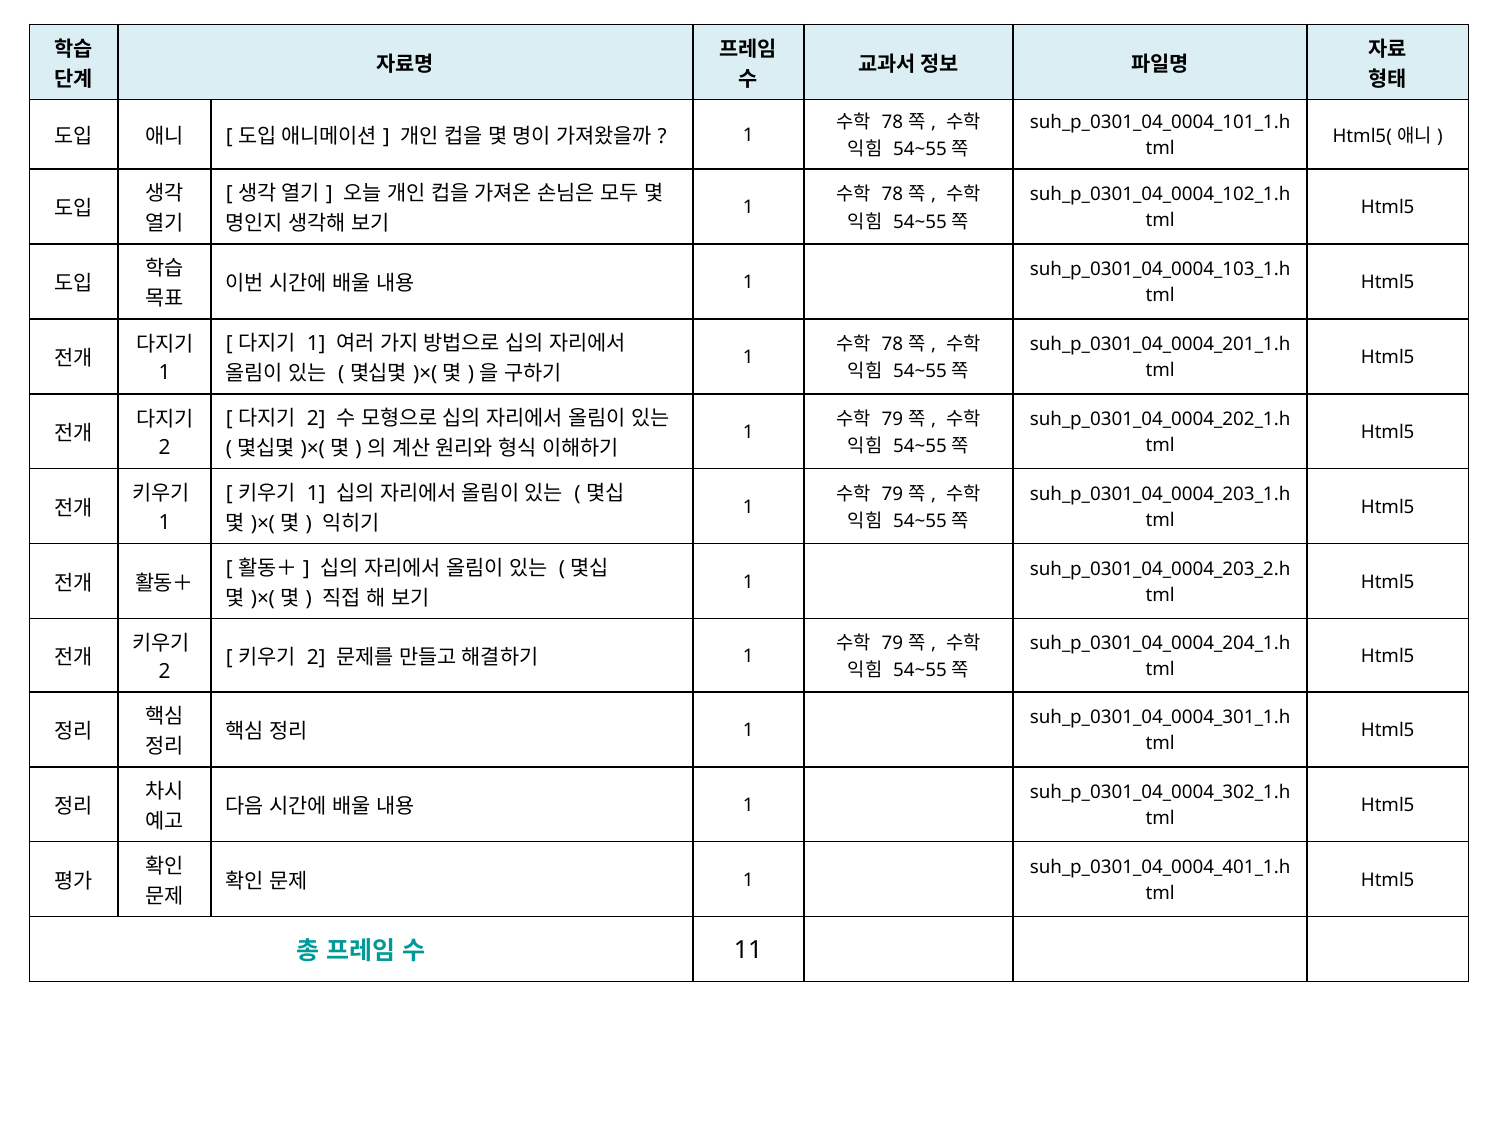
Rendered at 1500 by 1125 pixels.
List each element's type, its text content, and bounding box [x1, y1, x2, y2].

table_cell suh_p_0301_04_0004_302_1.html [1014, 768, 1306, 841]
table_cell 전개 [30, 544, 117, 618]
table_cell suh_p_0301_04_0004_203_1.html [1014, 469, 1306, 543]
table_cell [키우기 2] 문제를 만들고 해결하기 [212, 619, 692, 691]
table_cell 11 [694, 917, 803, 981]
table_cell [805, 917, 1012, 981]
table_cell [805, 245, 1012, 318]
table_cell suh_p_0301_04_0004_202_1.html [1014, 395, 1306, 468]
table_cell 핵심 정리 [212, 693, 692, 766]
table_cell 수학 79쪽, 수학 익힘 54~55쪽 [805, 395, 1012, 468]
table_cell Html5 [1308, 693, 1468, 766]
table_cell 수학 78쪽, 수학 익힘 54~55쪽 [805, 100, 1012, 168]
table_header 프레임 수 [694, 25, 803, 99]
table_cell [키우기 1] 십의 자리에서 올림이 있는 (몇십몇)×(몇) 익히기 [212, 469, 692, 543]
table_cell 1 [694, 395, 803, 468]
table_cell Html5 [1308, 170, 1468, 243]
table_cell suh_p_0301_04_0004_203_2.html [1014, 544, 1306, 618]
table_cell [805, 768, 1012, 841]
table_cell 수학 78쪽, 수학 익힘 54~55쪽 [805, 170, 1012, 243]
table_cell 활동＋ [119, 544, 210, 618]
table_cell 도입 [30, 245, 117, 318]
table_cell 학습 목표 [119, 245, 210, 318]
table_cell 확인 문제 [212, 842, 692, 916]
table_cell suh_p_0301_04_0004_401_1.html [1014, 842, 1306, 916]
table_cell 평가 [30, 842, 117, 916]
table_cell 키우기2 [119, 619, 210, 691]
table_cell Html5 [1308, 619, 1468, 691]
table_cell 1 [694, 842, 803, 916]
table_cell 다지기 1 [119, 320, 210, 393]
table_cell 이번 시간에 배울 내용 [212, 245, 692, 318]
table_header 교과서 정보 [805, 25, 1012, 99]
table_cell [805, 693, 1012, 766]
table_cell 총 프레임 수 [30, 917, 692, 981]
table_cell 1 [694, 100, 803, 168]
table_cell 수학 79쪽, 수학 익힘 54~55쪽 [805, 469, 1012, 543]
table_cell 도입 [30, 100, 117, 168]
table_cell 1 [694, 693, 803, 766]
table_cell suh_p_0301_04_0004_204_1.html [1014, 619, 1306, 691]
table_cell 도입 [30, 170, 117, 243]
table_cell 1 [694, 544, 803, 618]
table_cell suh_p_0301_04_0004_102_1.html [1014, 170, 1306, 243]
table_cell Html5 [1308, 469, 1468, 543]
table_cell [다지기 2] 수 모형으로 십의 자리에서 올림이 있는 (몇십몇)×(몇)의 계산 원리와 형식 이해하기 [212, 395, 692, 468]
table_cell Html5(애니) [1308, 100, 1468, 168]
table_cell 전개 [30, 619, 117, 691]
table_cell 수학 78쪽, 수학 익힘 54~55쪽 [805, 320, 1012, 393]
table_cell 생각 열기 [119, 170, 210, 243]
table_cell 전개 [30, 395, 117, 468]
table_cell [도입 애니메이션] 개인 컵을 몇 명이 가져왔을까? [212, 100, 692, 168]
table_cell Html5 [1308, 768, 1468, 841]
table_cell 정리 [30, 693, 117, 766]
table_header 파일명 [1014, 25, 1306, 99]
table_header 자료 형태 [1308, 25, 1468, 99]
table_cell 키우기1 [119, 469, 210, 543]
table_cell 1 [694, 170, 803, 243]
table_cell 애니 [119, 100, 210, 168]
table_cell 다음 시간에 배울 내용 [212, 768, 692, 841]
table_cell 전개 [30, 469, 117, 543]
table_cell 수학 79쪽, 수학 익힘 54~55쪽 [805, 619, 1012, 691]
table_cell [1014, 917, 1306, 981]
table_cell suh_p_0301_04_0004_103_1.html [1014, 245, 1306, 318]
table_cell [다지기 1] 여러 가지 방법으로 십의 자리에서 올림이 있는 (몇십몇)×(몇)을 구하기 [212, 320, 692, 393]
table_cell 1 [694, 320, 803, 393]
table_cell [생각 열기] 오늘 개인 컵을 가져온 손님은 모두 몇 명인지 생각해 보기 [212, 170, 692, 243]
table_cell [805, 842, 1012, 916]
table_cell 1 [694, 245, 803, 318]
table_cell 차시 예고 [119, 768, 210, 841]
table_header 학습 단계 [30, 25, 117, 99]
table_cell suh_p_0301_04_0004_301_1.html [1014, 693, 1306, 766]
table_cell Html5 [1308, 395, 1468, 468]
table_cell suh_p_0301_04_0004_201_1.html [1014, 320, 1306, 393]
table_cell 1 [694, 619, 803, 691]
table_cell 1 [694, 469, 803, 543]
table_cell 1 [694, 768, 803, 841]
table_cell [활동＋] 십의 자리에서 올림이 있는 (몇십몇)×(몇) 직접 해 보기 [212, 544, 692, 618]
table_cell [805, 544, 1012, 618]
table_cell 다지기 2 [119, 395, 210, 468]
table_cell Html5 [1308, 320, 1468, 393]
table_cell Html5 [1308, 842, 1468, 916]
table_cell 전개 [30, 320, 117, 393]
table_cell 확인 문제 [119, 842, 210, 916]
table_cell 핵심 정리 [119, 693, 210, 766]
table_cell 정리 [30, 768, 117, 841]
table_cell Html5 [1308, 544, 1468, 618]
table_cell suh_p_0301_04_0004_101_1.html [1014, 100, 1306, 168]
table_cell [1308, 917, 1468, 981]
table_cell Html5 [1308, 245, 1468, 318]
table_header 자료명 [119, 25, 692, 99]
